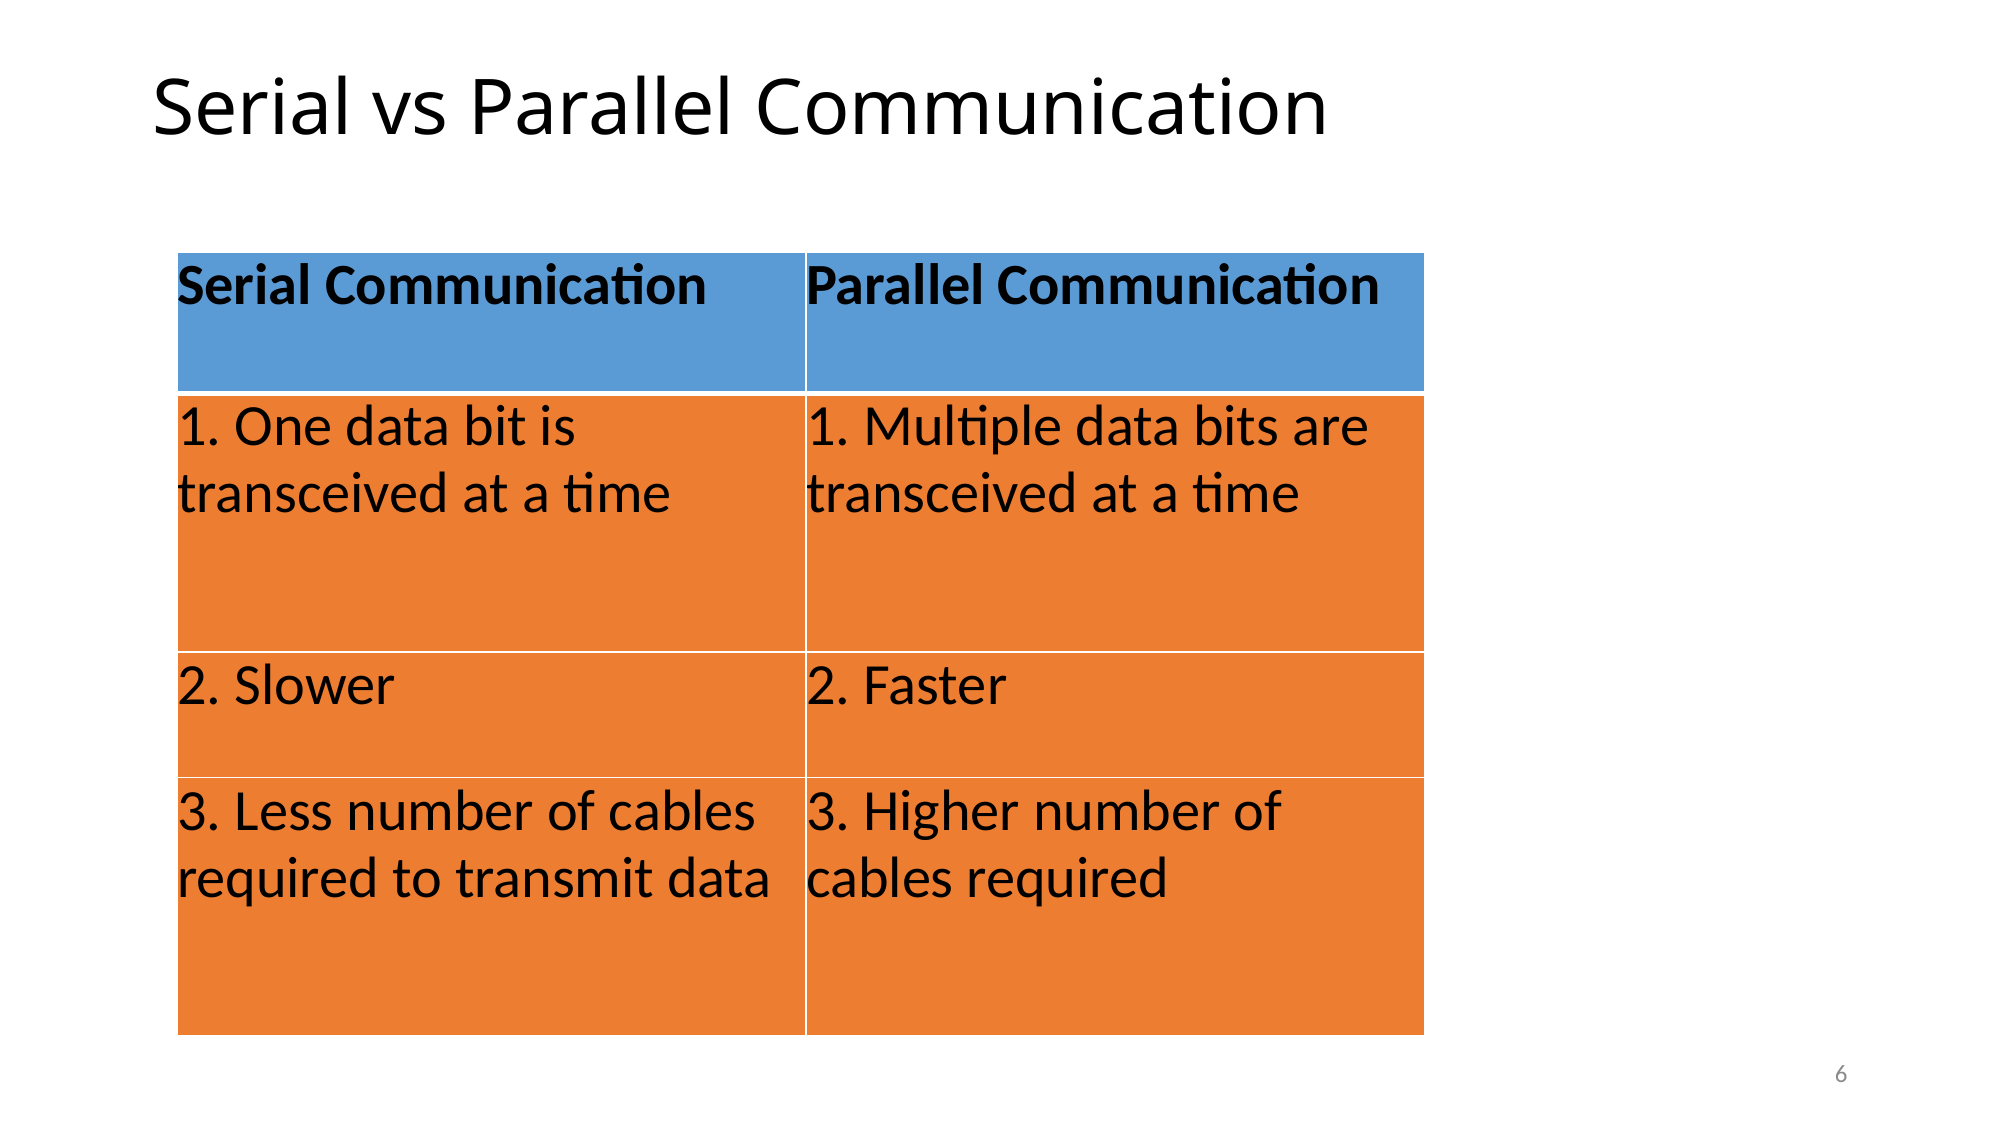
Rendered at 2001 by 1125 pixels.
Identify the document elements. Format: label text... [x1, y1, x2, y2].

table_header Parallel Communication [807, 253, 1424, 391]
title Serial vs Parallel Communication [137, 59, 1762, 253]
table_cell 3. Higher number of cables required [807, 778, 1424, 1035]
table_cell 3. Less number of cables required to transmit data [178, 778, 805, 1035]
table_cell 2. Slower [178, 653, 805, 777]
table_header Serial Communication [178, 253, 805, 391]
slide_number 6 [1412, 1042, 1863, 1103]
table_cell 2. Faster [807, 653, 1424, 777]
table_cell 1. One data bit is transceived at a time [178, 396, 805, 651]
table_cell 1. Multiple data bits are transceived at a time [807, 396, 1424, 651]
